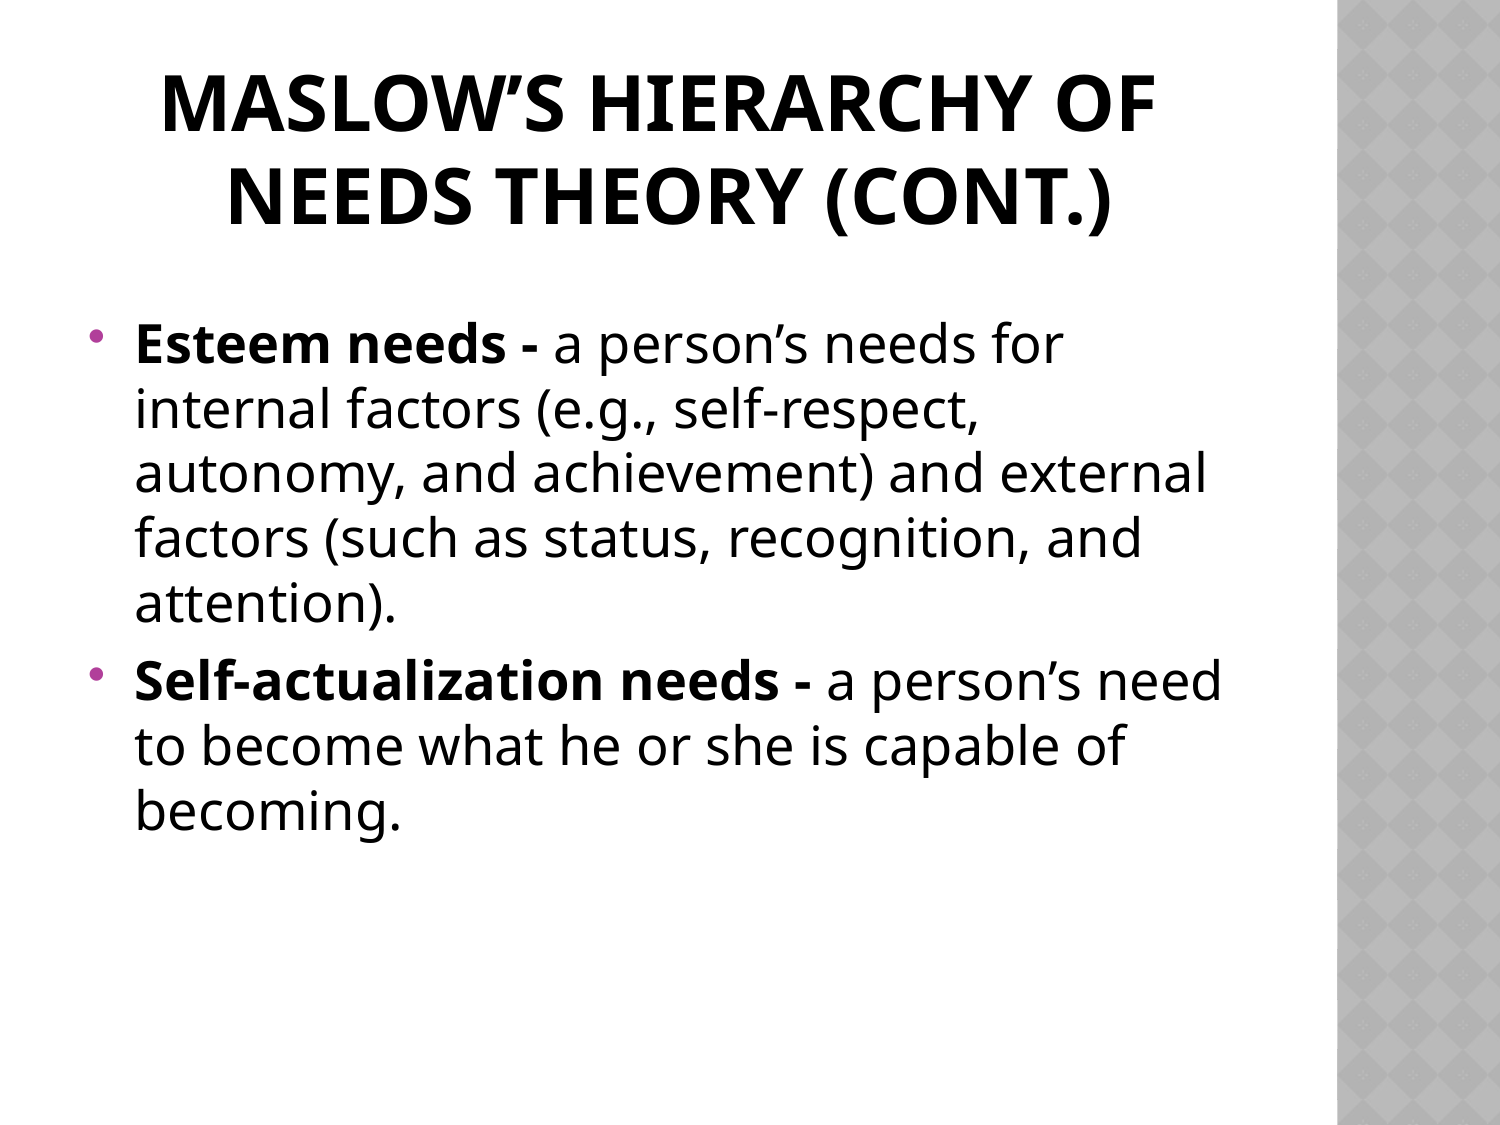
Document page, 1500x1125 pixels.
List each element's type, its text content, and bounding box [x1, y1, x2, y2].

list Esteem needs - a person’s needs for internal factors (e.g., self-respect, autonomy, and achievement) and external factors (such as status, recognition, and attention). Self-actualization needs - a person’s need to become what he or she is capable of becoming. [75, 301, 1263, 788]
title Maslow’s Hierarchy of Needs Theory (cont.) [75, 52, 1263, 240]
